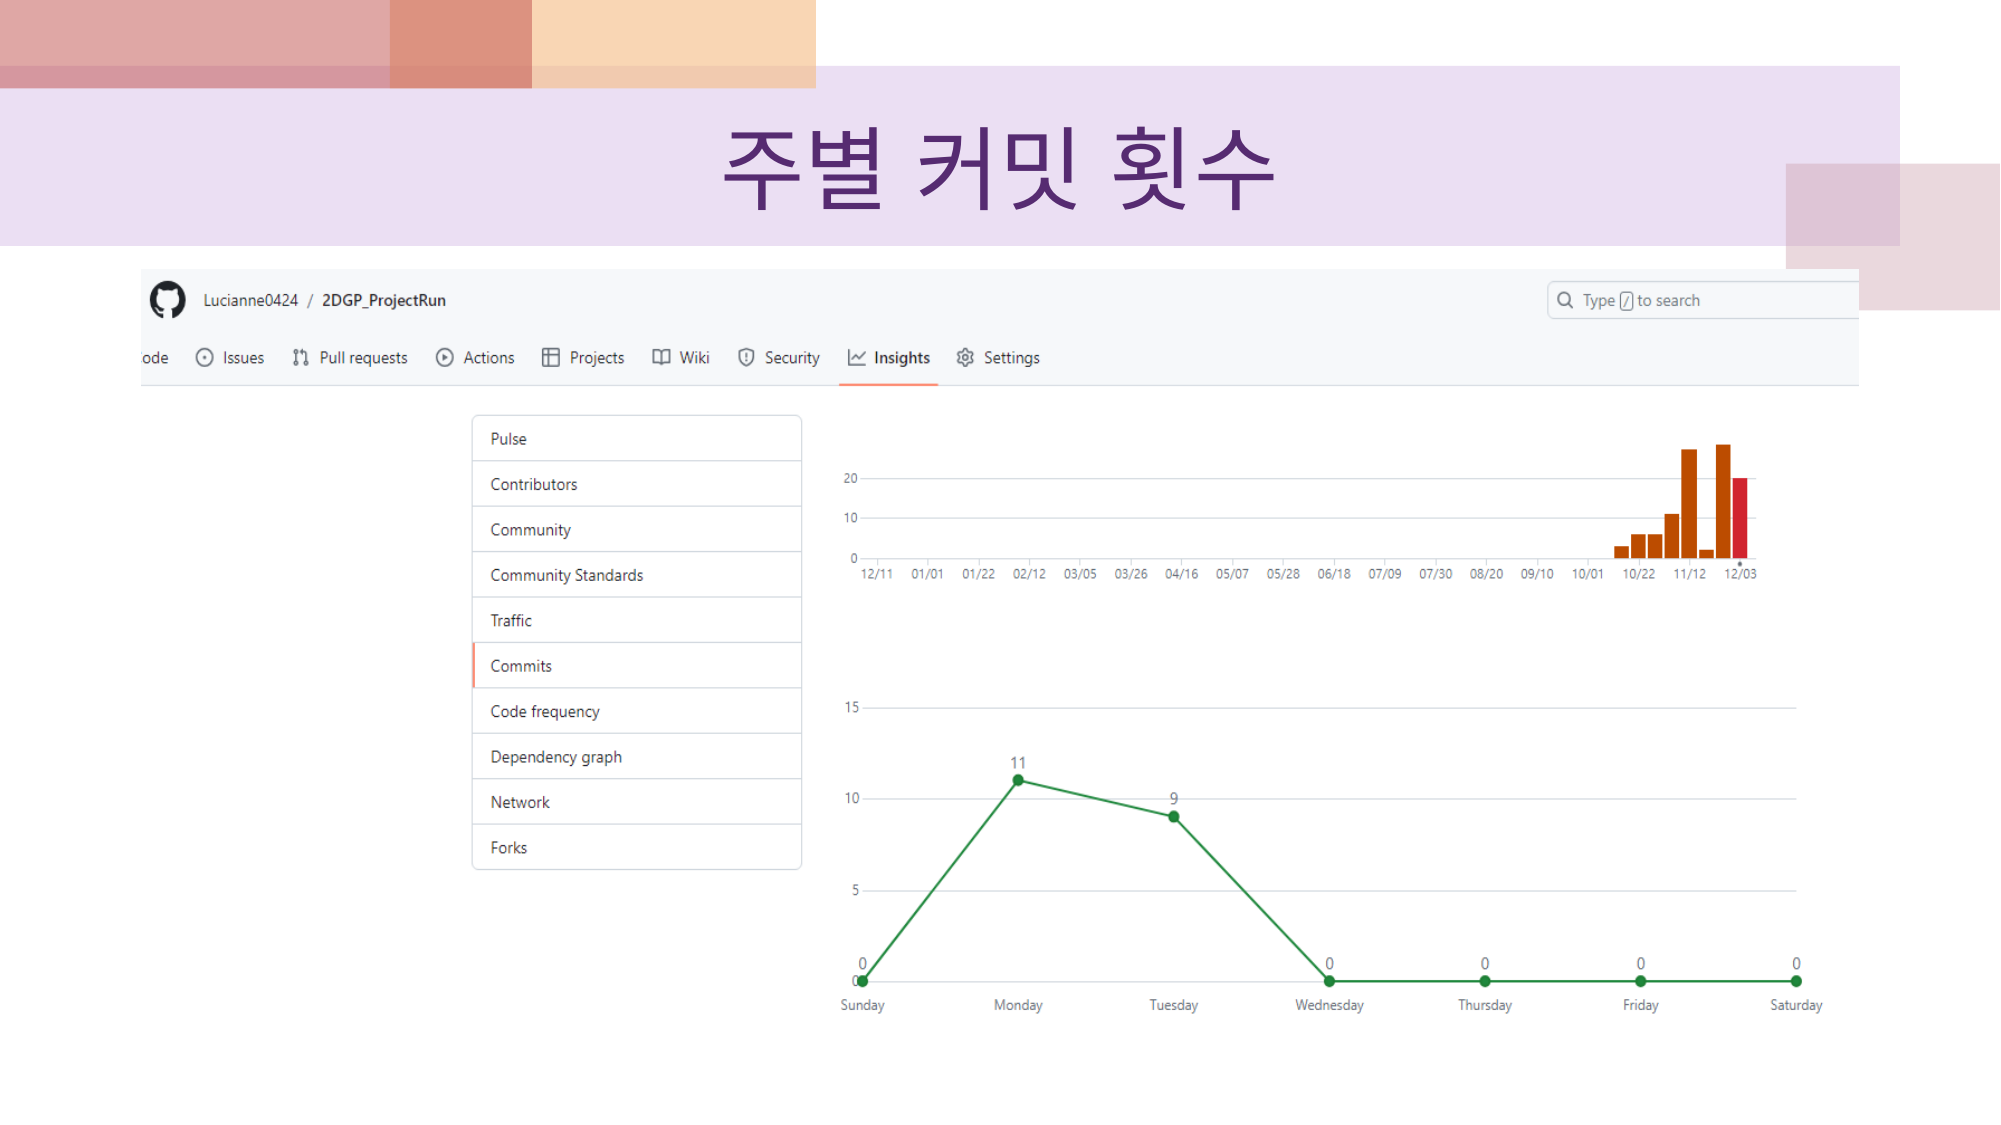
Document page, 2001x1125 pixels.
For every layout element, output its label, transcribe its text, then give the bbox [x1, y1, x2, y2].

picture [140, 269, 1859, 1071]
title 주별 커밋 횟수 [99, 88, 1900, 246]
